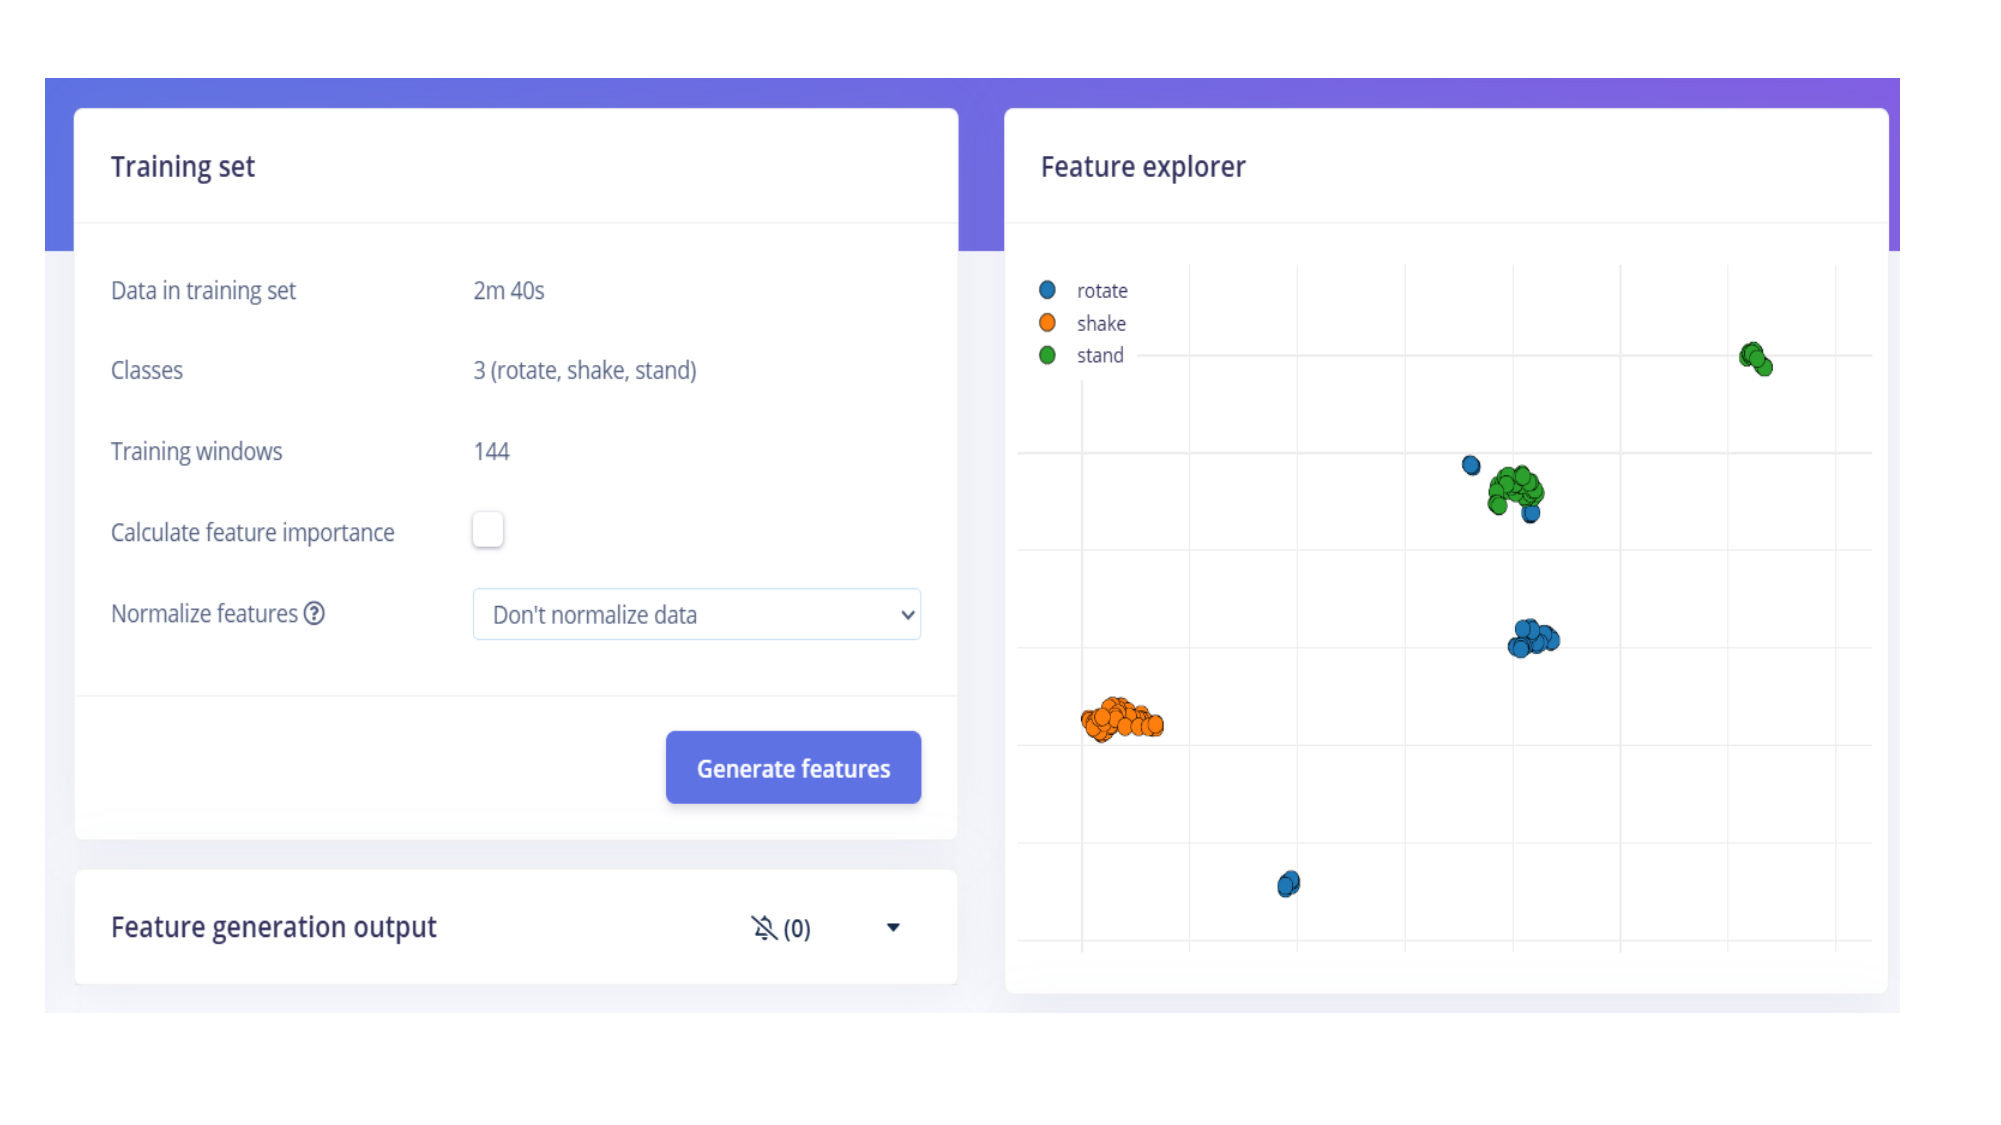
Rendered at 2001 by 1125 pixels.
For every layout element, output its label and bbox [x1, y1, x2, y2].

list [44, 78, 1900, 1013]
